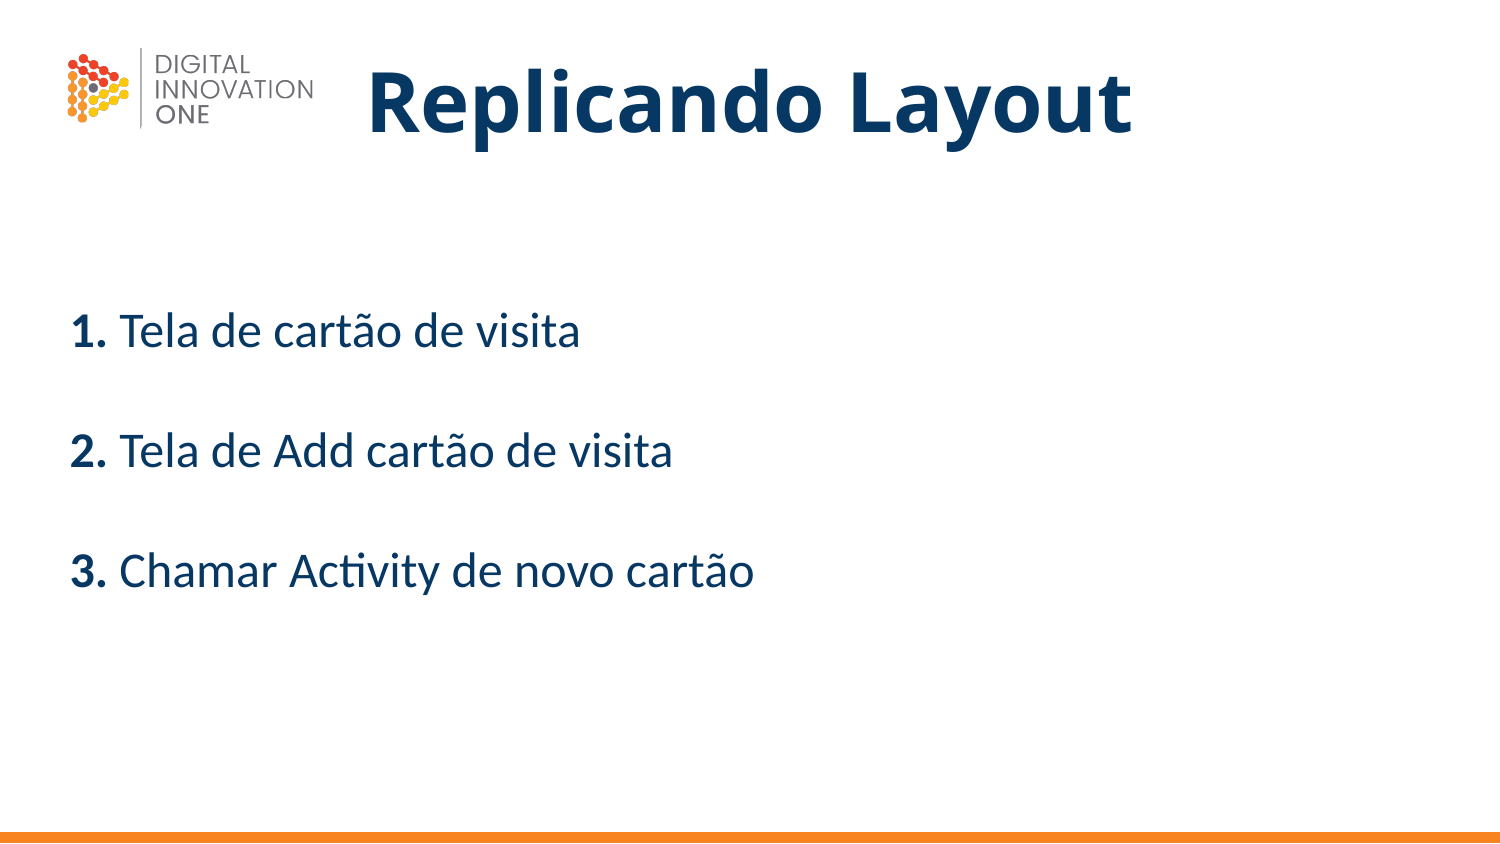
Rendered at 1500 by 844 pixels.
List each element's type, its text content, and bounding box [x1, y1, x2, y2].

text_box 1. Tela de cartão de visita 2. Tela de Add cartão de visita 3. Chamar Activity de novo cartão [54, 222, 1446, 723]
text_box [0, 832, 1500, 843]
subtitle Replicando Layout [51, 50, 1449, 148]
picture [50, 39, 331, 138]
